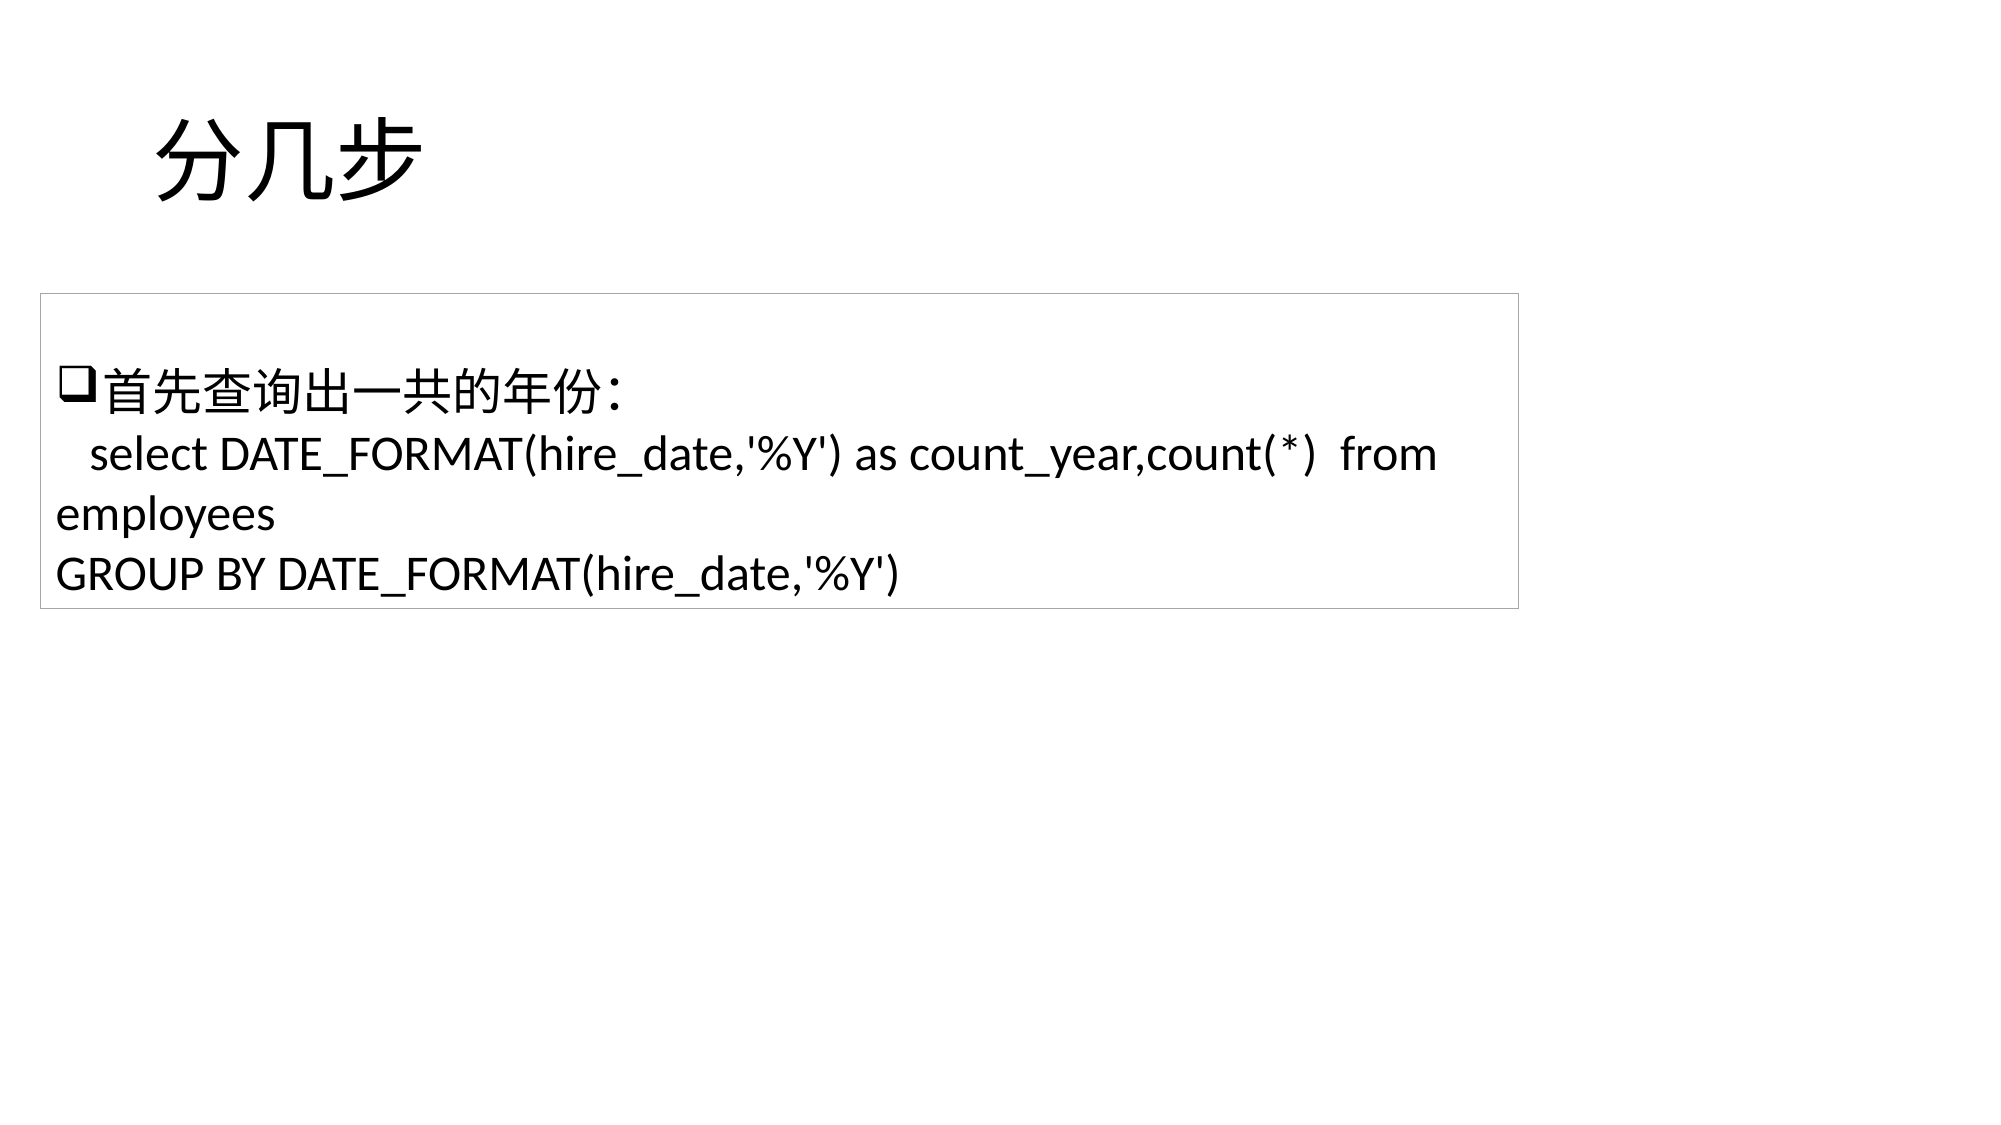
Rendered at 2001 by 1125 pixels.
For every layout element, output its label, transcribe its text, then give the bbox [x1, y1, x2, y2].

text_box 首先查询出一共的年份： select DATE_FORMAT(hire_date,'%Y') as count_year,count(*) from employees GROUP BY DATE_FORMAT(hire_date,'%Y') [40, 293, 1519, 609]
title 分几步 [137, 56, 1863, 274]
